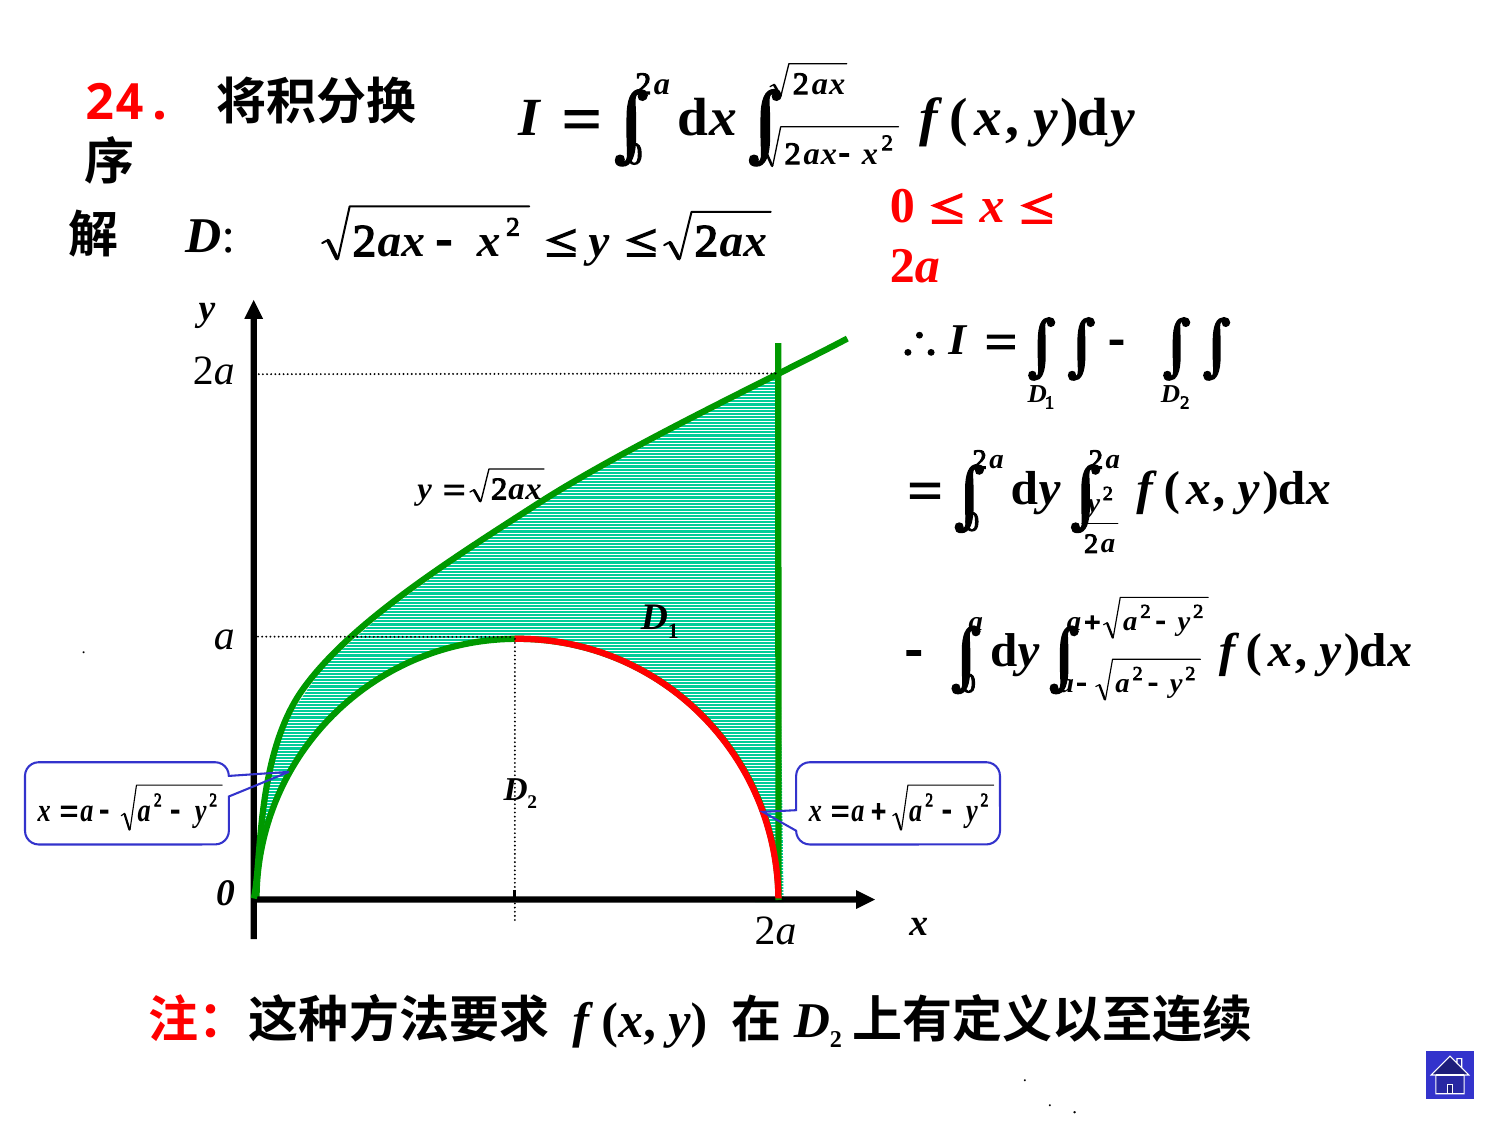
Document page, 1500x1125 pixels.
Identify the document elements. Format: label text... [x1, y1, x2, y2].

text_box D: [170, 195, 250, 271]
text_box . [1032, 1082, 1067, 1118]
text_box 24. 将积分换序 [69, 62, 475, 125]
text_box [897, 587, 1435, 711]
title . [55, 638, 113, 656]
text_box . [1057, 1089, 1092, 1125]
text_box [169, 274, 963, 951]
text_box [897, 437, 1356, 565]
text_box 解 [54, 195, 134, 271]
text_box 0  x  2a [874, 189, 1114, 298]
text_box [399, 462, 551, 513]
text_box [506, 49, 1160, 181]
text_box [24, 776, 227, 838]
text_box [795, 776, 1001, 838]
text_box . [1007, 1060, 1042, 1093]
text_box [301, 195, 780, 276]
text_box [24, 762, 164, 776]
text_box [1425, 1050, 1476, 1101]
text_box 注：这种方法要求 f (x, y) 在D2上有定义以至连续 [134, 979, 1311, 1060]
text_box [899, 299, 1232, 418]
text_box [968, 762, 1000, 776]
